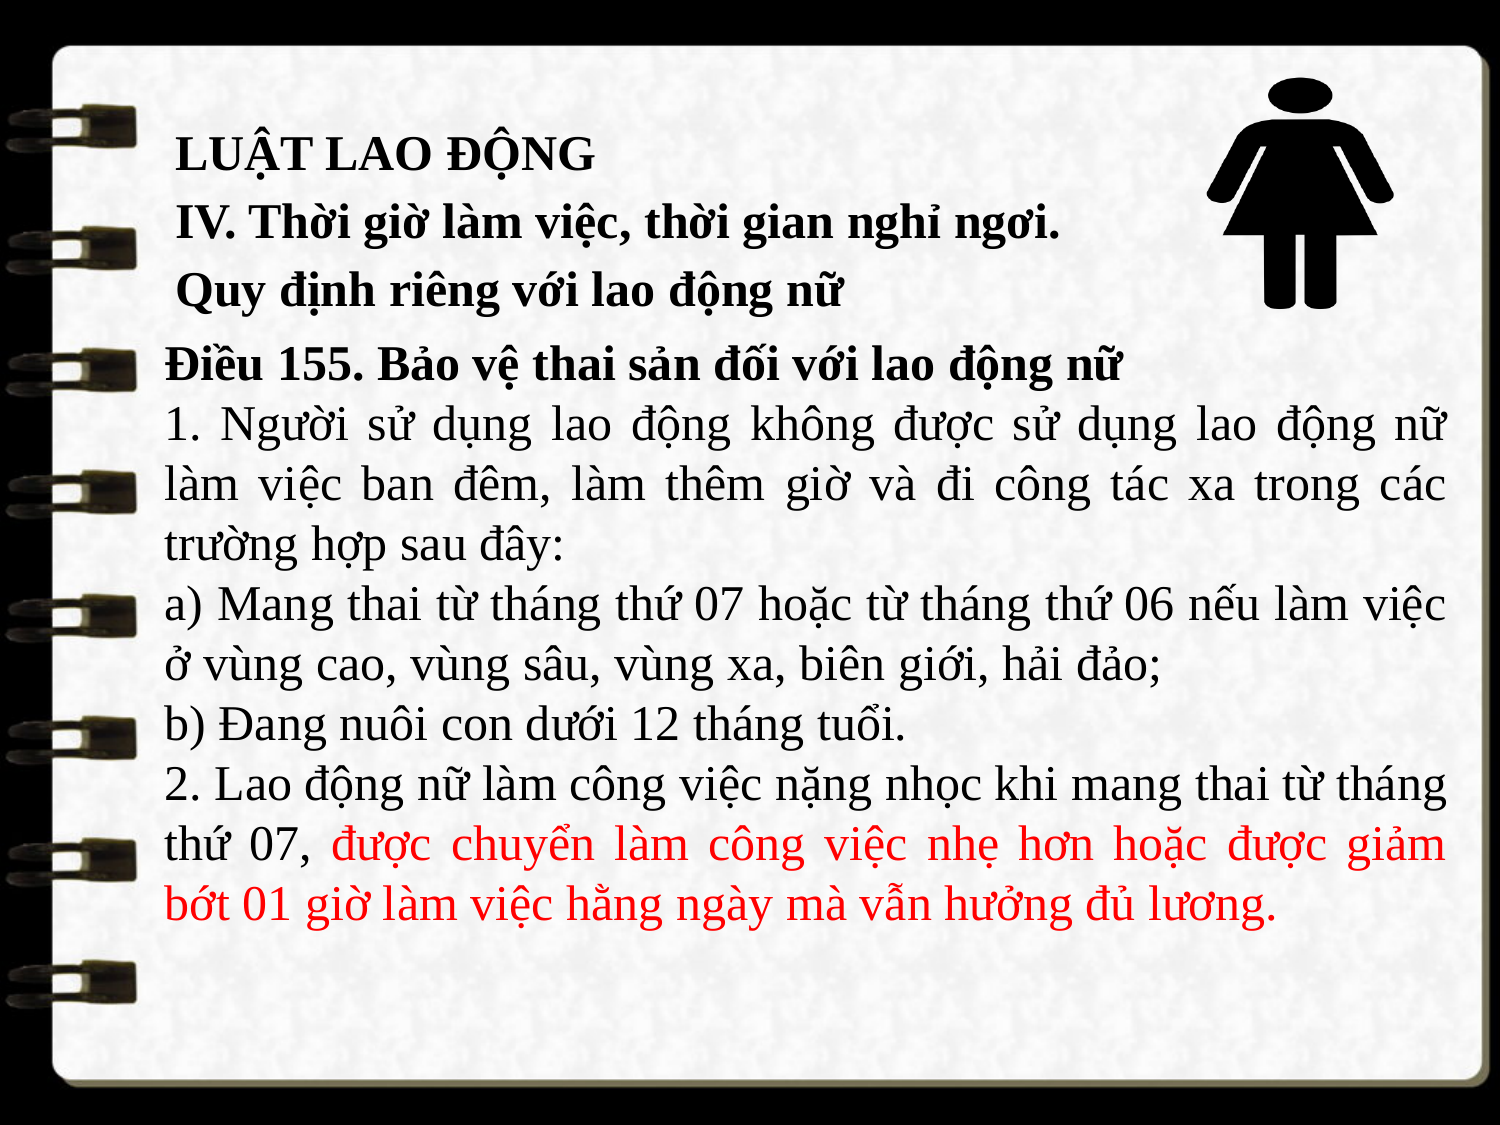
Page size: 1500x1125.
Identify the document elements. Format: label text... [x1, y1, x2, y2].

text_box Điều 155. Bảo vệ thai sản đối với lao động nữ 1. Người sử dụng lao động không được sử dụng lao động nữ làm việc ban đêm, làm thêm giờ và đi công tác xa trong các trường hợp sau đây: a) Mang thai từ tháng thứ 07 hoặc từ tháng thứ 06 nếu làm việc ở vùng cao, vùng sâu, vùng xa, biên giới, hải đảo; b) Đang nuôi con dưới 12 tháng tuổi. 2. Lao động nữ làm công việc nặng nhọc khi mang thai từ tháng thứ 07, được chuyển làm công việc nhẹ hơn hoặc được giảm bớt 01 giờ làm việc hằng ngày mà vẫn hưởng đủ lương. [150, 323, 1463, 994]
picture [0, 0, 1500, 1125]
list LUẬT LAO ĐỘNG IV. Thời giờ làm việc, thời gian nghỉ ngơi. Quy định riêng với lao động nữ [150, 112, 1100, 323]
